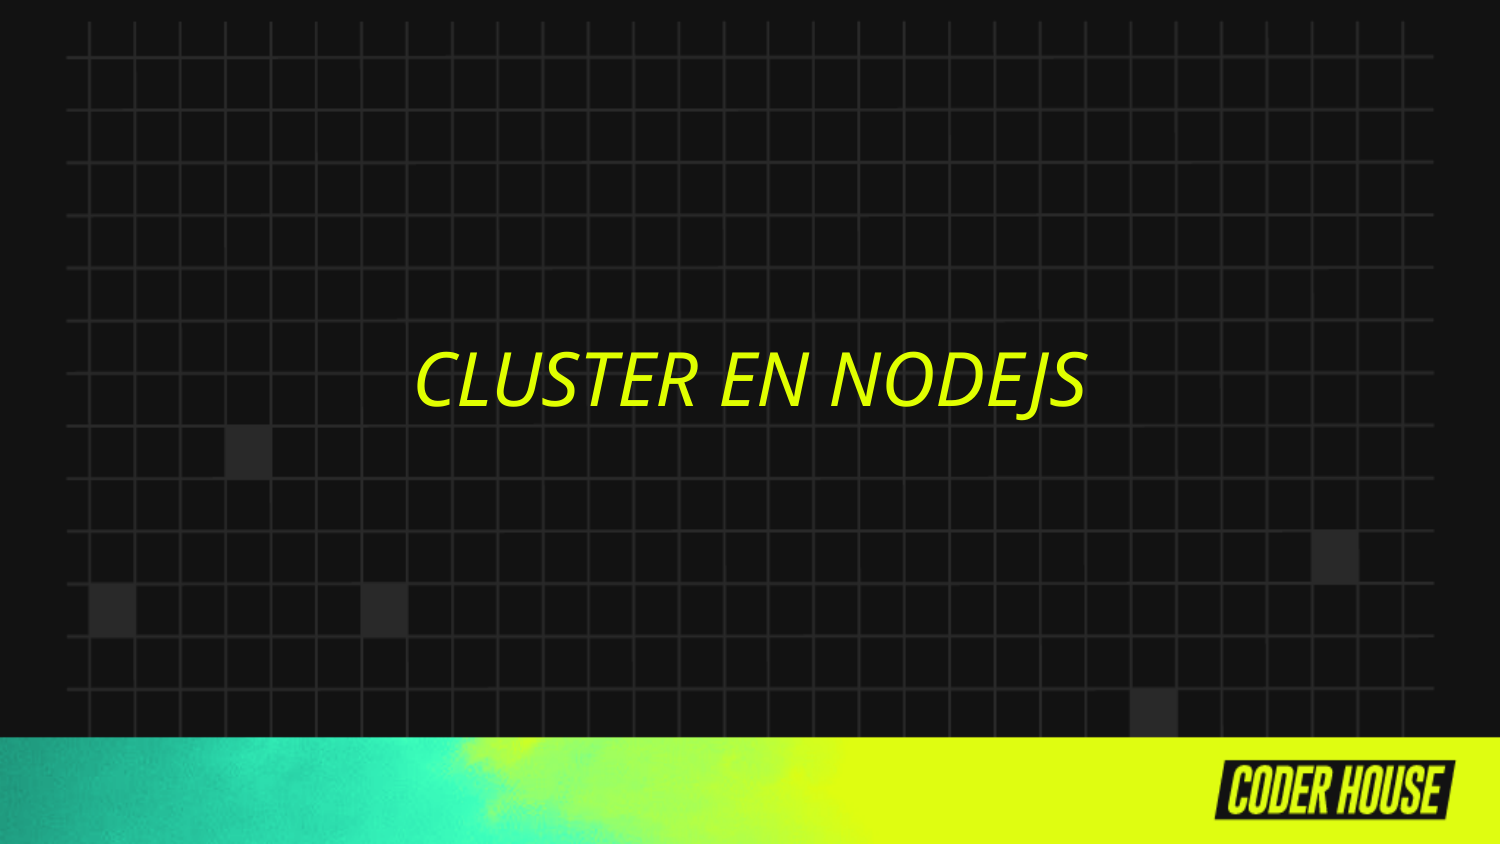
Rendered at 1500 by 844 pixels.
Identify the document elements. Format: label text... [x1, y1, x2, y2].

text_box CLUSTER EN NODEJS [351, 318, 1149, 435]
picture [0, 0, 1500, 844]
